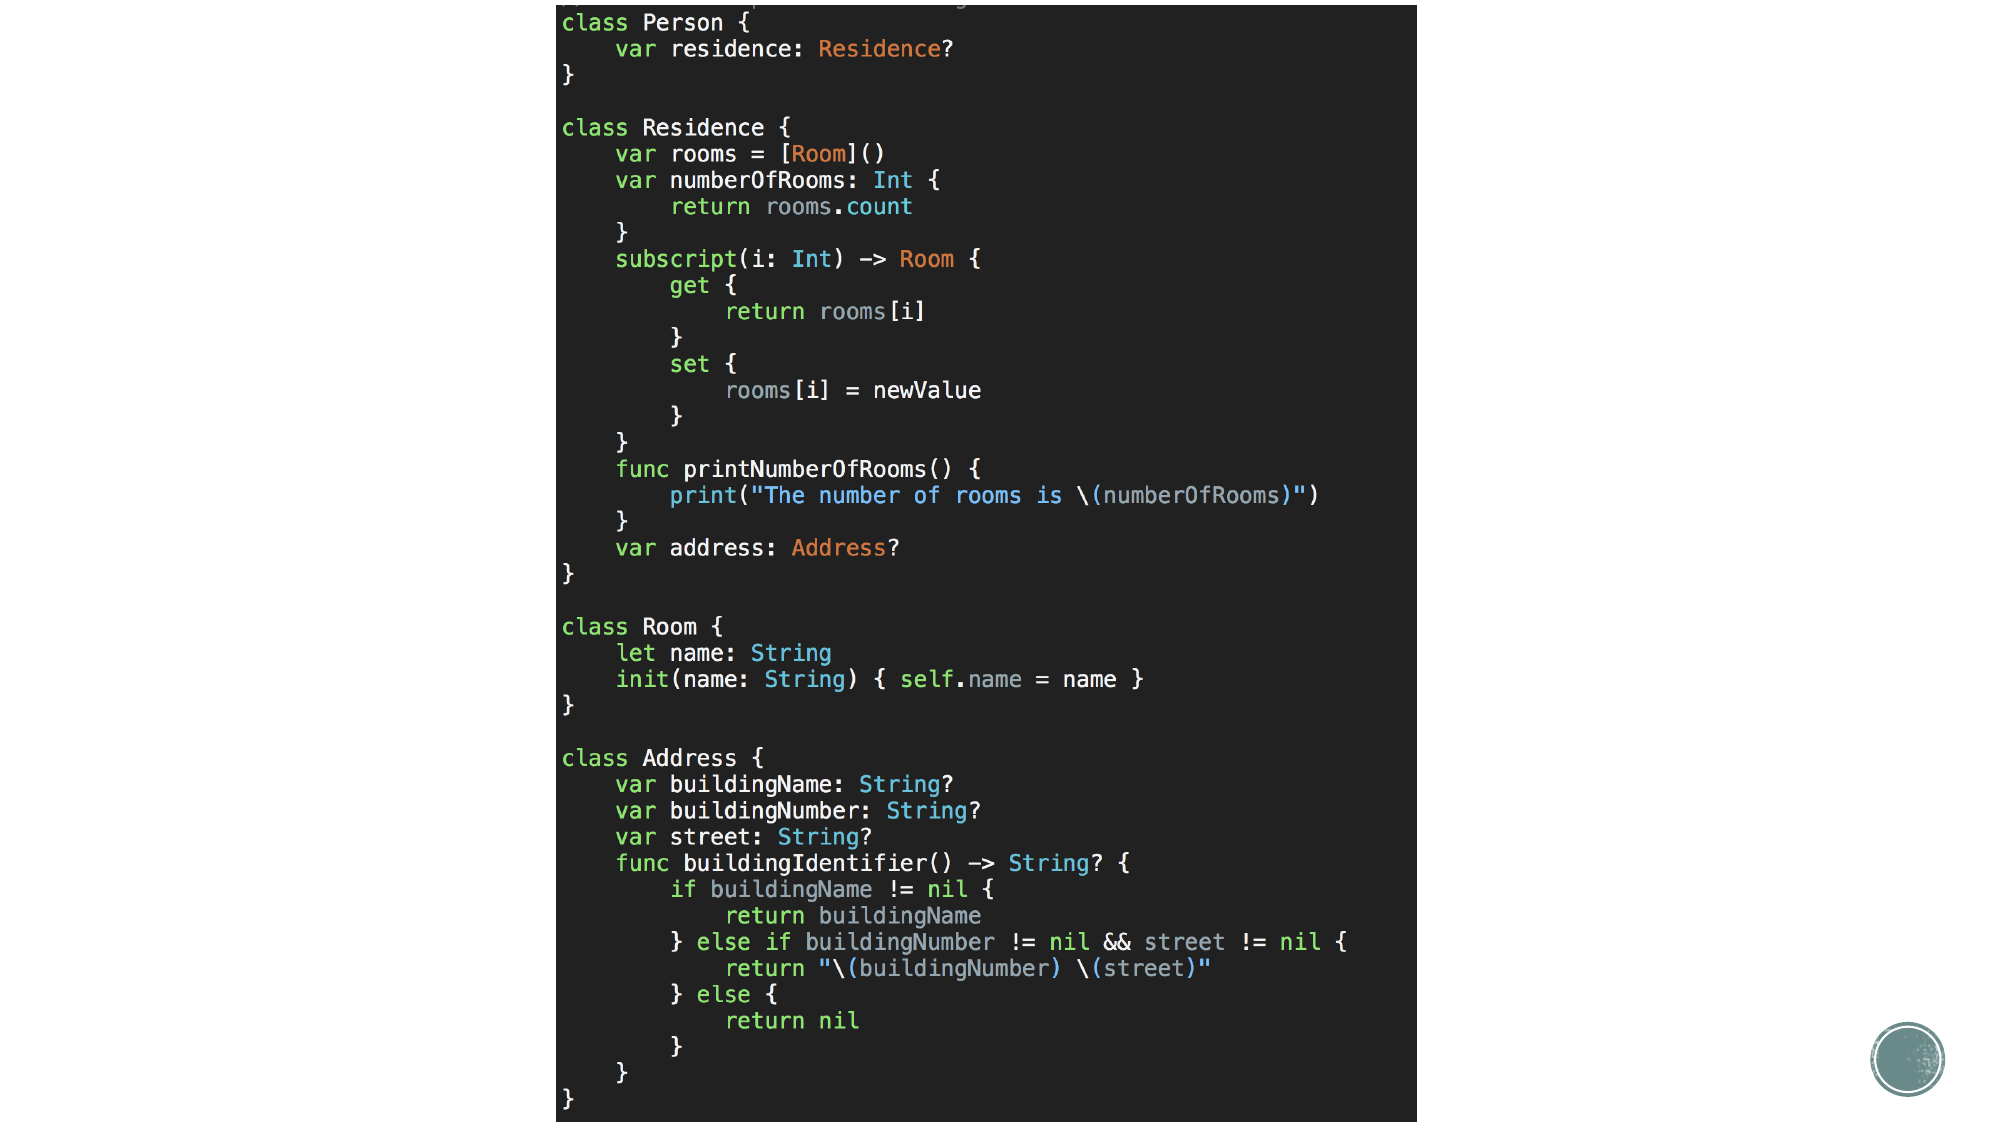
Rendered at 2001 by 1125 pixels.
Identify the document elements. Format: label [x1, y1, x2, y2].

list [559, 8, 1414, 1120]
